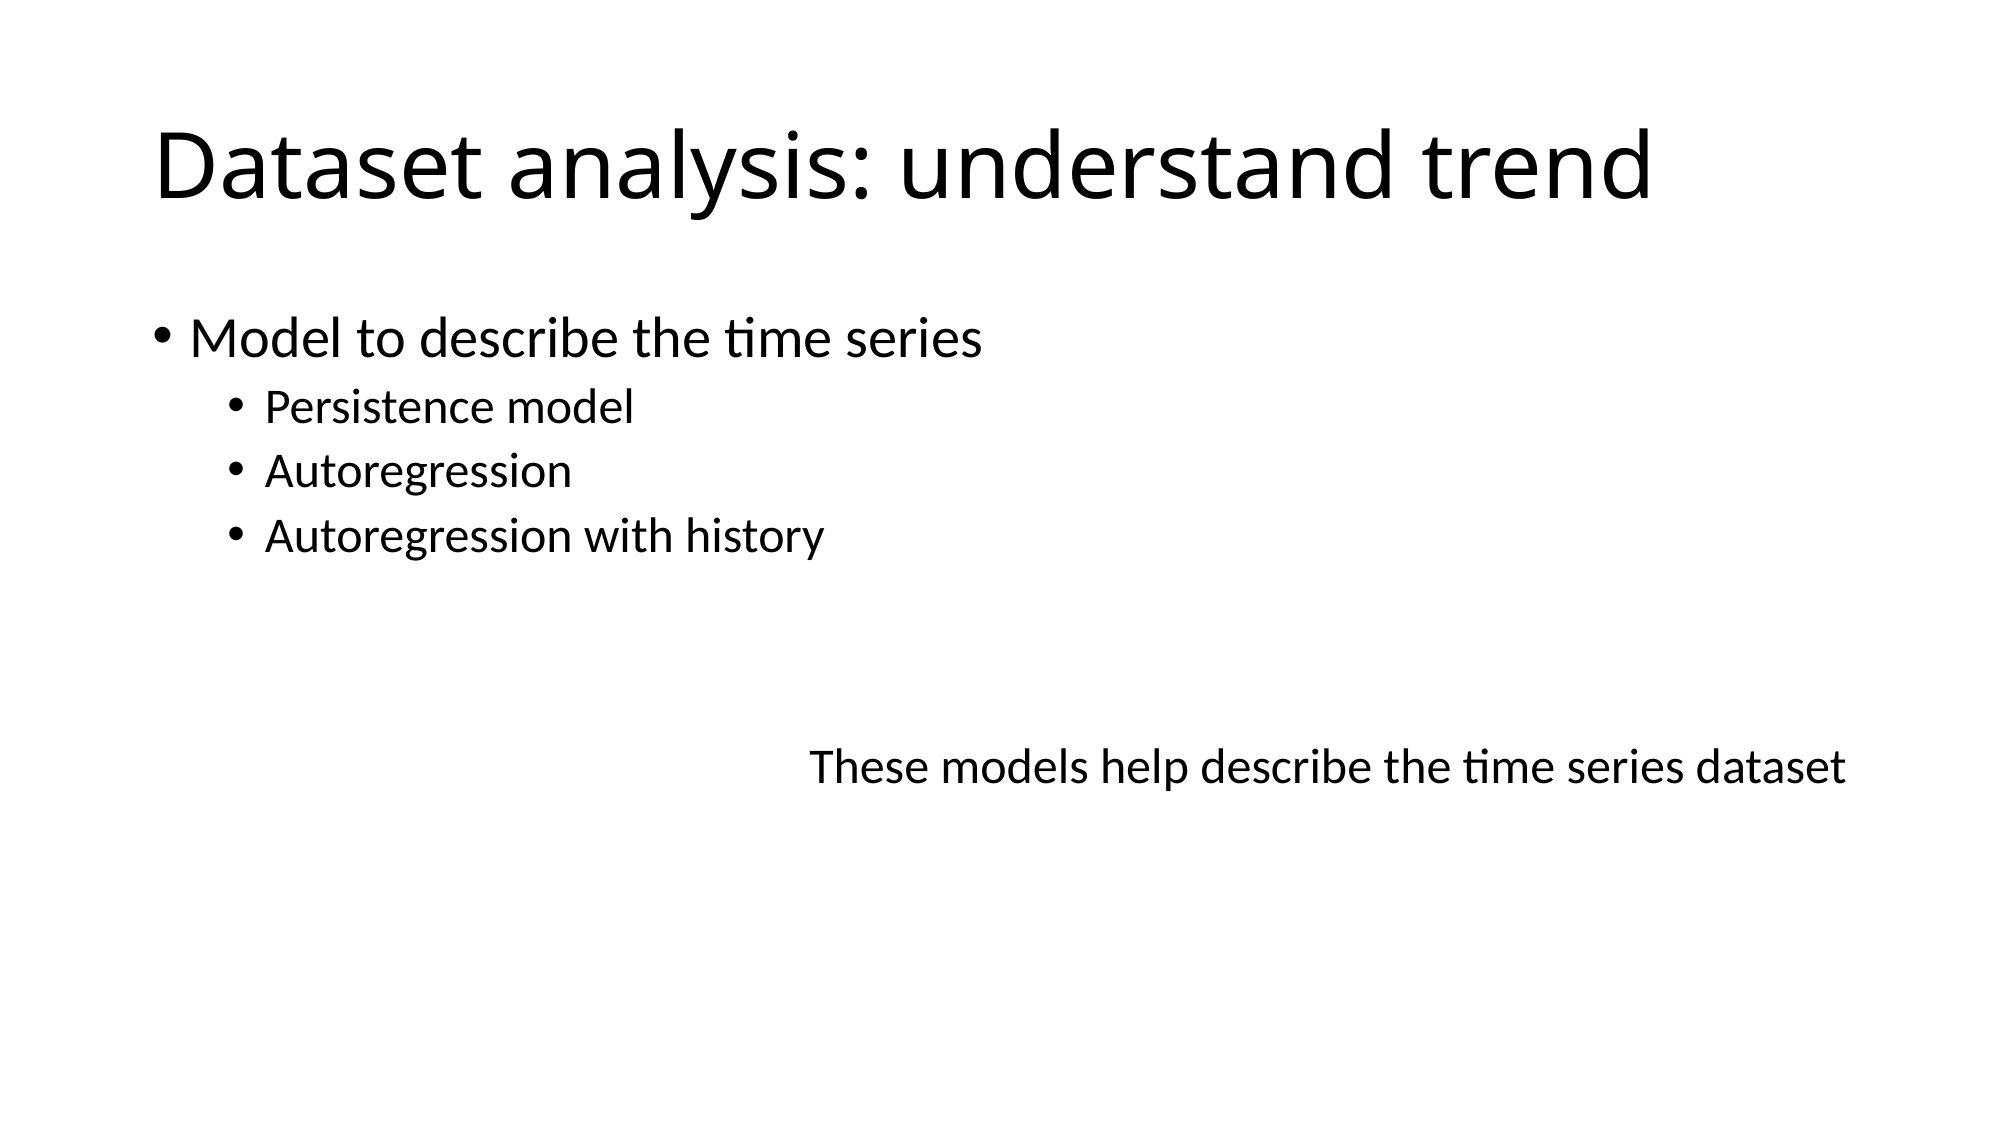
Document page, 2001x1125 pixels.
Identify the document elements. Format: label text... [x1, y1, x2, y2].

title Dataset analysis: understand trend [137, 59, 1863, 278]
list Model to describe the time series Persistence model Autoregression Autoregression with history These models help describe the time series dataset [137, 299, 1863, 1014]
